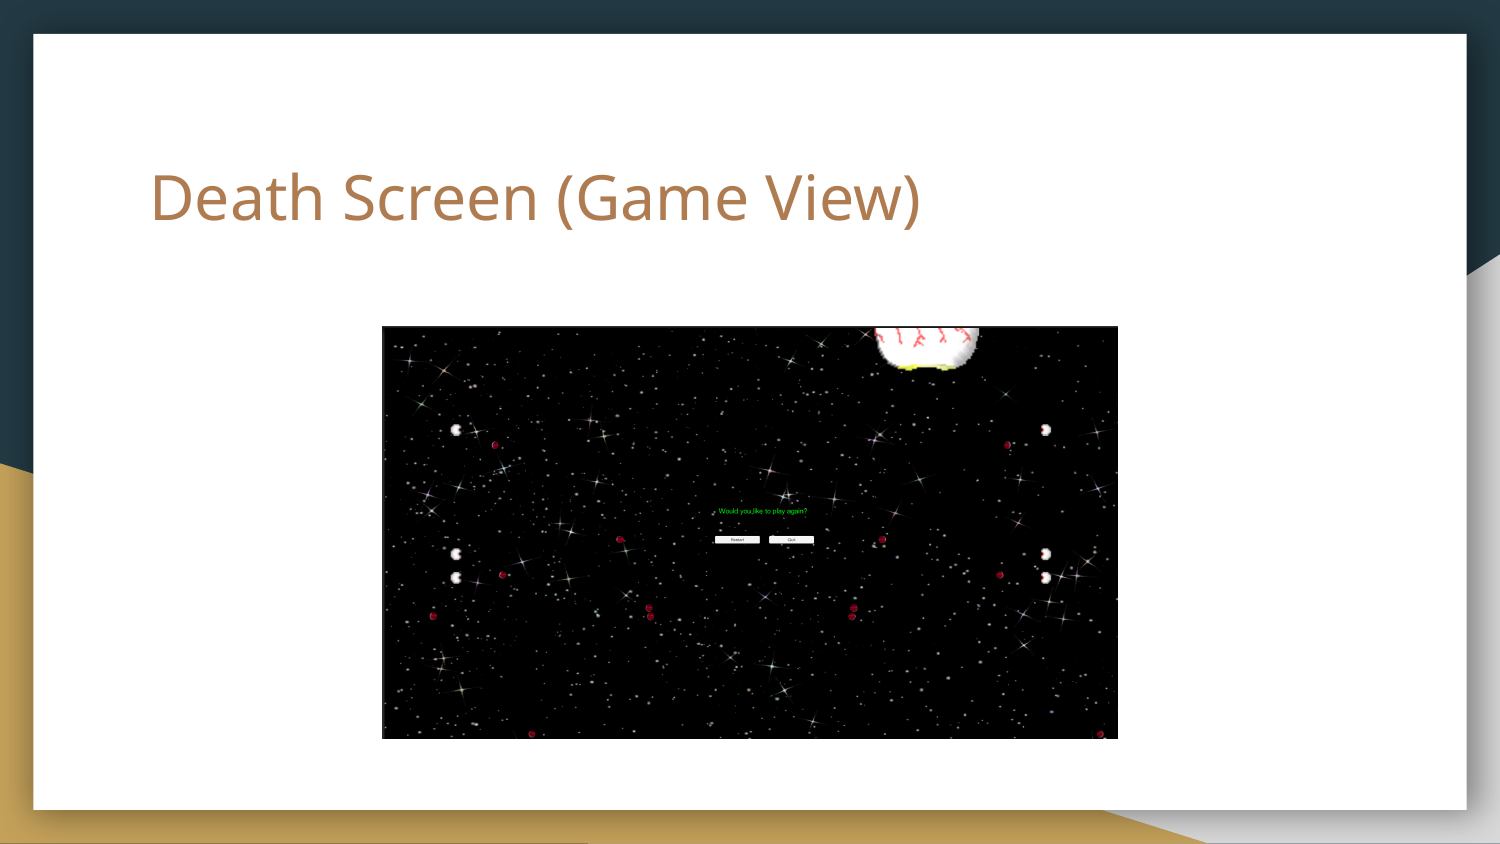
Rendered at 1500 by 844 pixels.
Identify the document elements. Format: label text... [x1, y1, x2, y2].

picture [381, 326, 1119, 739]
title Death Screen (Game View) [134, 138, 1366, 296]
